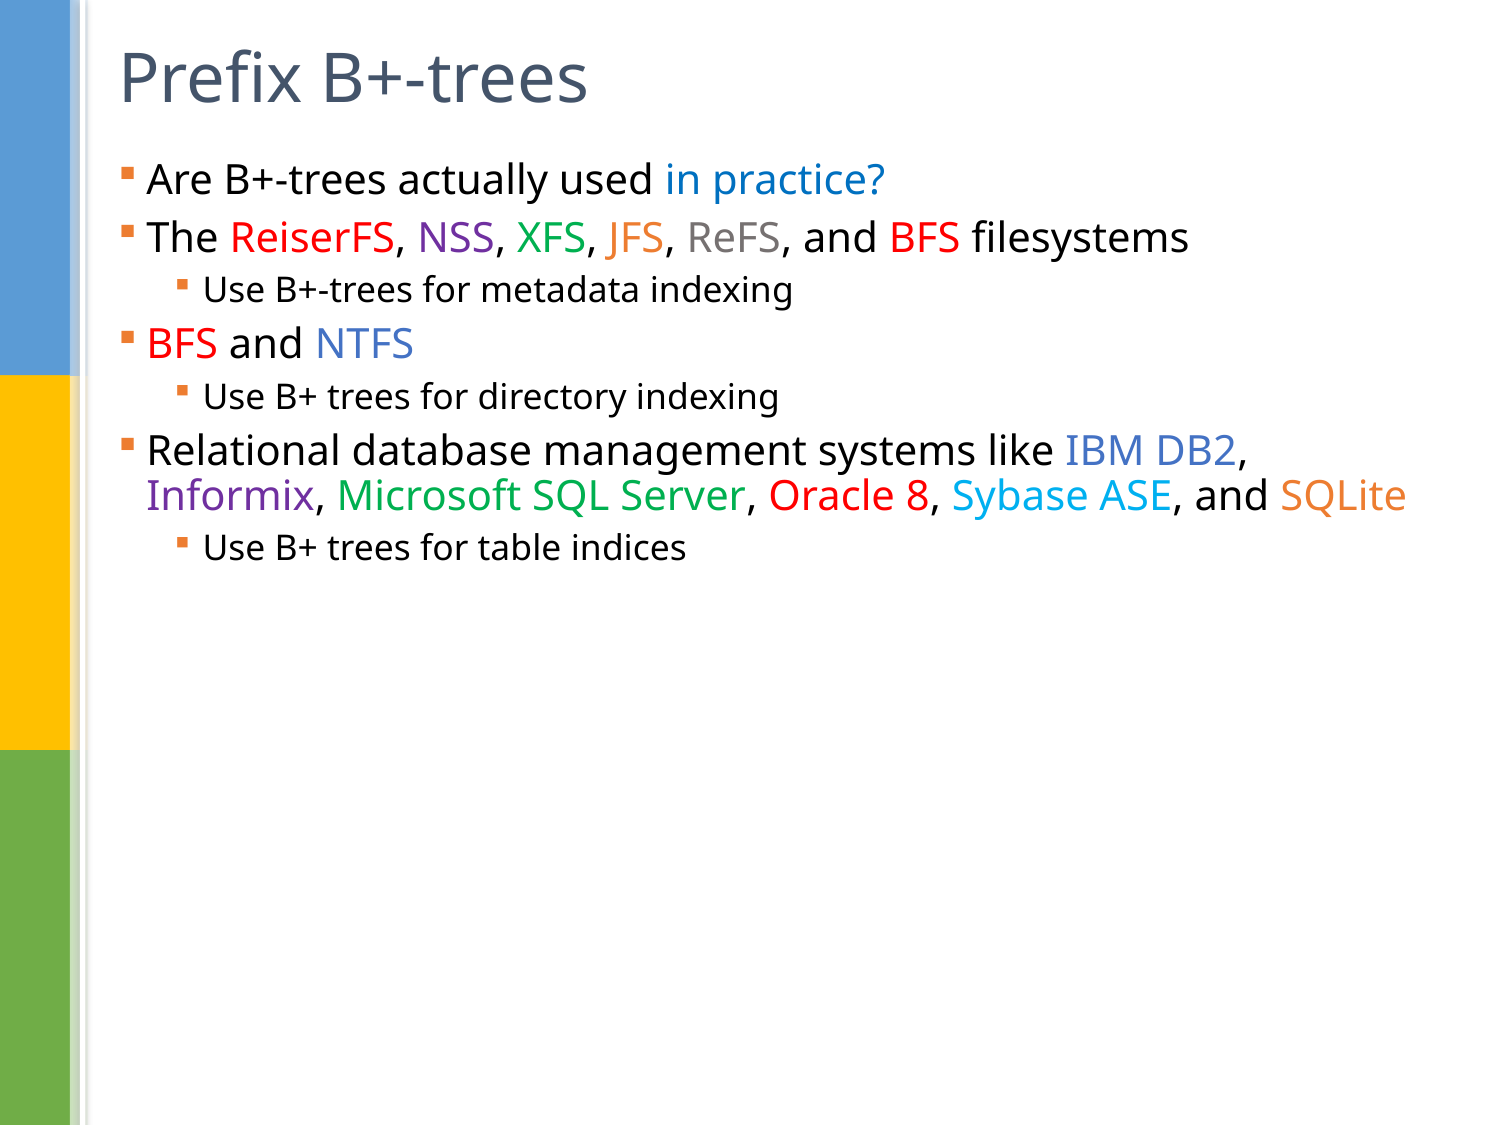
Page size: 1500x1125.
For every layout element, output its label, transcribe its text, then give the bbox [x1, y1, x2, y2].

list Are B+-trees actually used in practice? The ReiserFS, NSS, XFS, JFS, ReFS, and BFS filesystems Use B+-trees for metadata indexing BFS and NTFS Use B+ trees for directory indexing Relational database management systems like IBM DB2, Informix, Microsoft SQL Server, Oracle 8, Sybase ASE, and SQLite Use B+ trees for table indices [103, 151, 1441, 1061]
title Prefix B+-trees [103, 23, 1397, 126]
